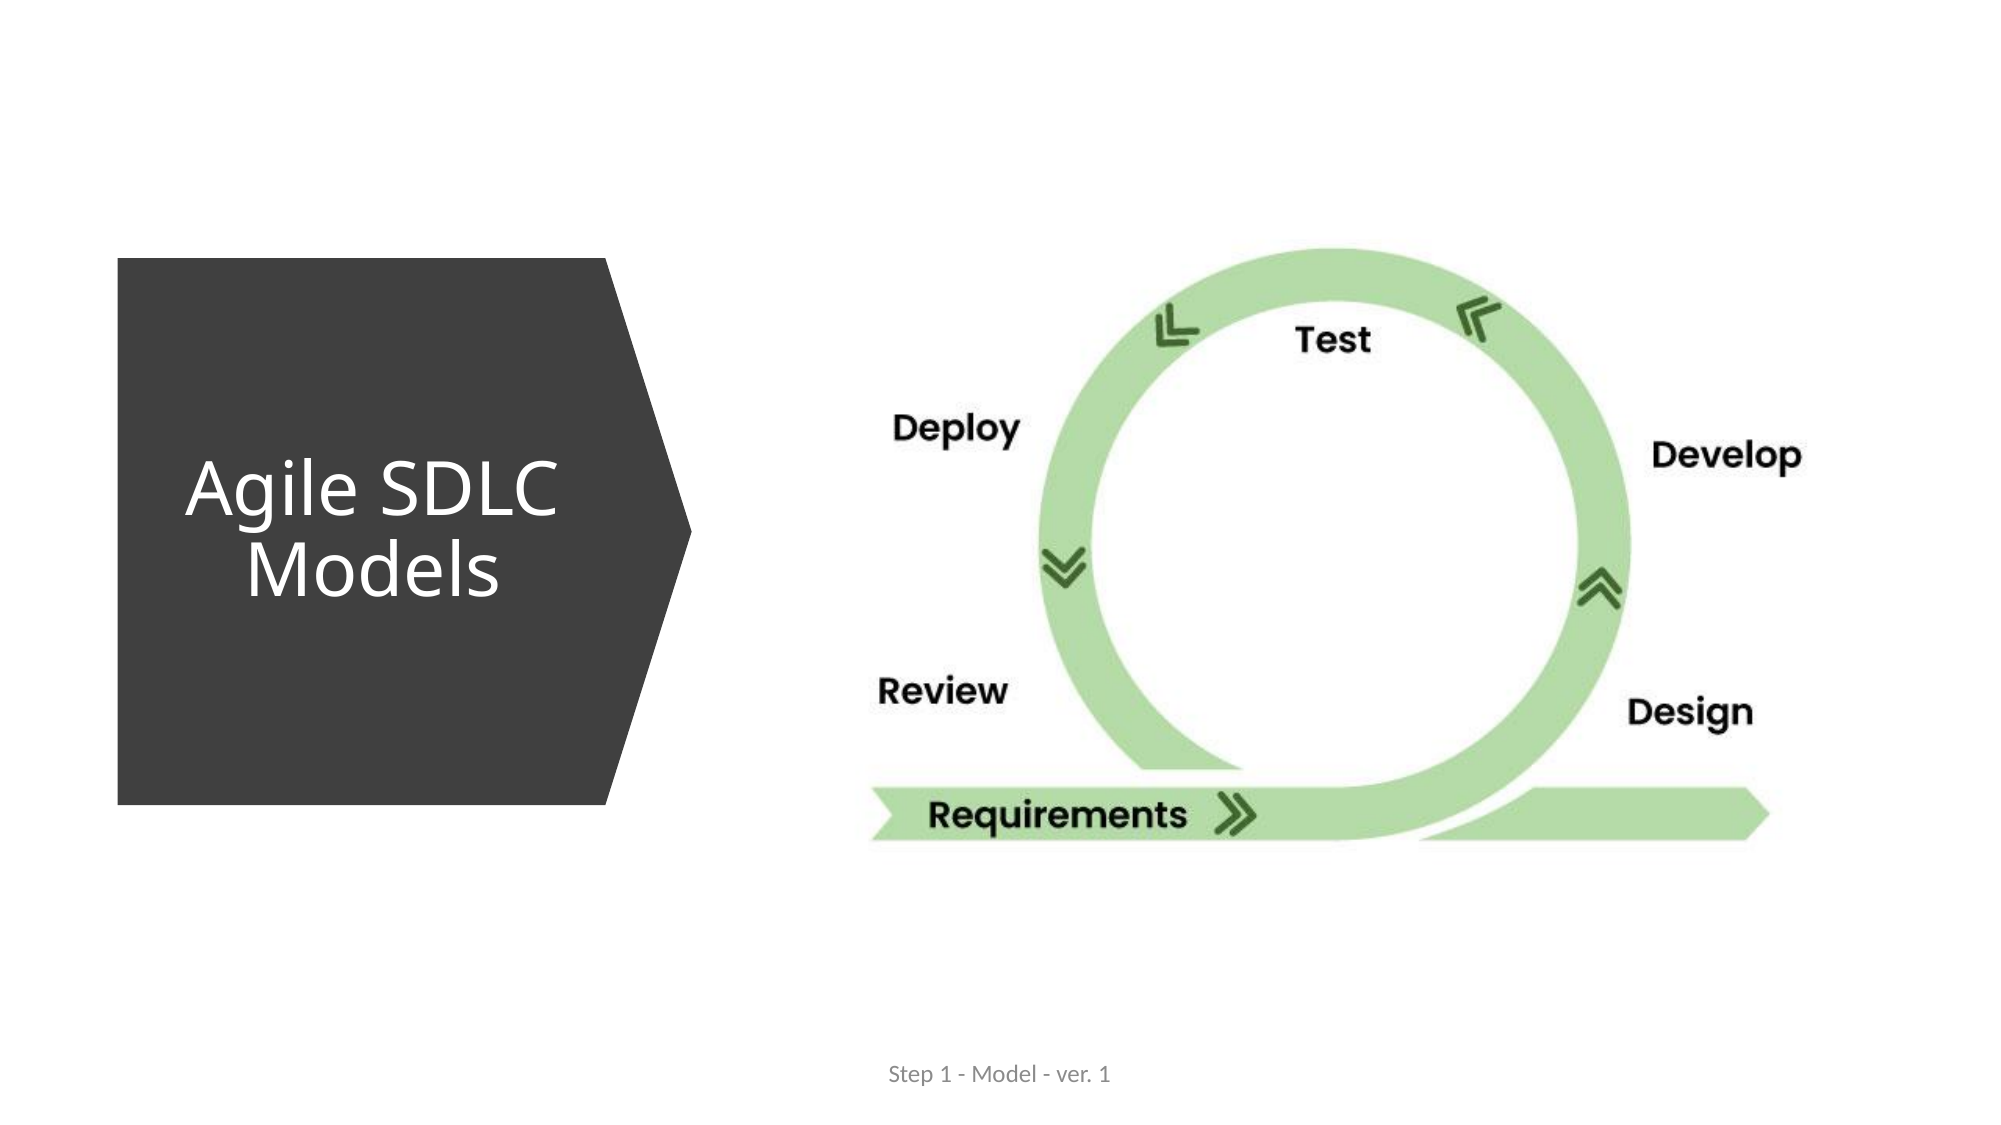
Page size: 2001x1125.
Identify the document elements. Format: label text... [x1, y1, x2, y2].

text_box [116, 257, 693, 807]
footer Step 1 - Model - ver. 1 [662, 1042, 1338, 1103]
picture [742, 235, 1973, 890]
title Agile SDLC Models [145, 322, 600, 741]
